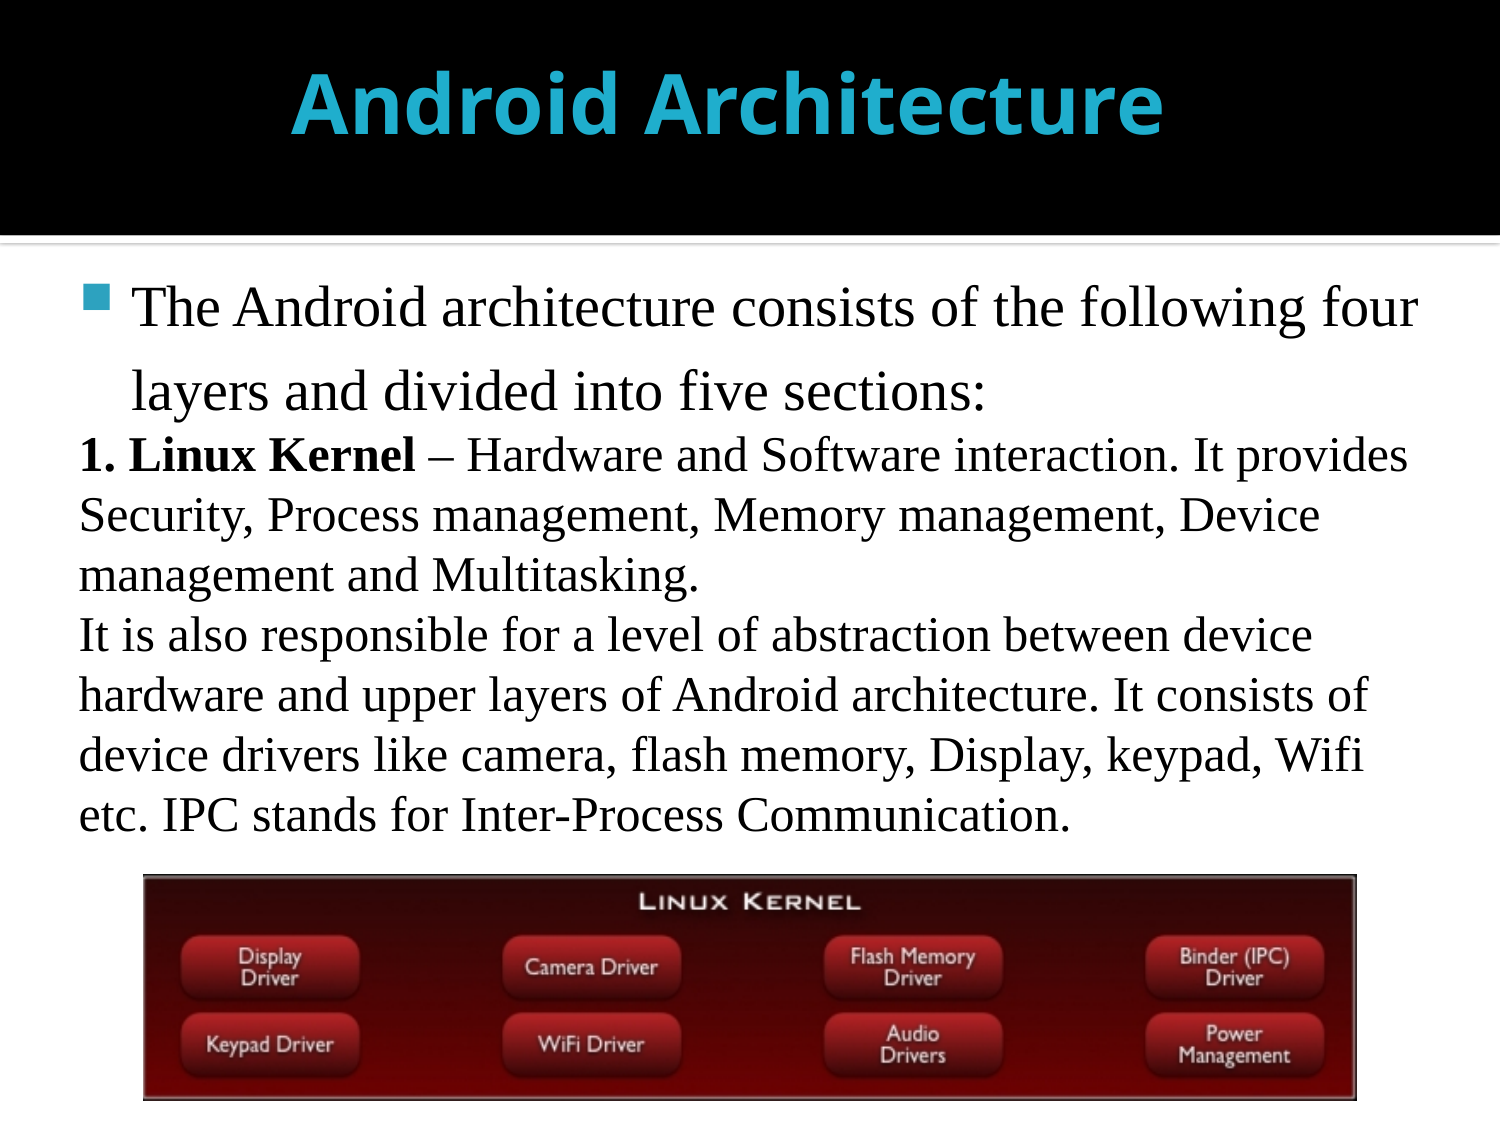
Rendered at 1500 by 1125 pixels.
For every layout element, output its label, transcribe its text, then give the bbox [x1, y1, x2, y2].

list The Android architecture consists of the following four layers and divided into five sections: 1. Linux Kernel – Hardware and Software interaction. It provides Security, Process management, Memory management, Device management and Multitasking. It is also responsible for a level of abstraction between device hardware and upper layers of Android architecture. It consists of device drivers like camera, flash memory, Display, keypad, Wifi etc. IPC stands for Inter-Process Communication. [50, 239, 1450, 1125]
title Android Architecture [125, 62, 1325, 239]
picture [143, 874, 1357, 1101]
